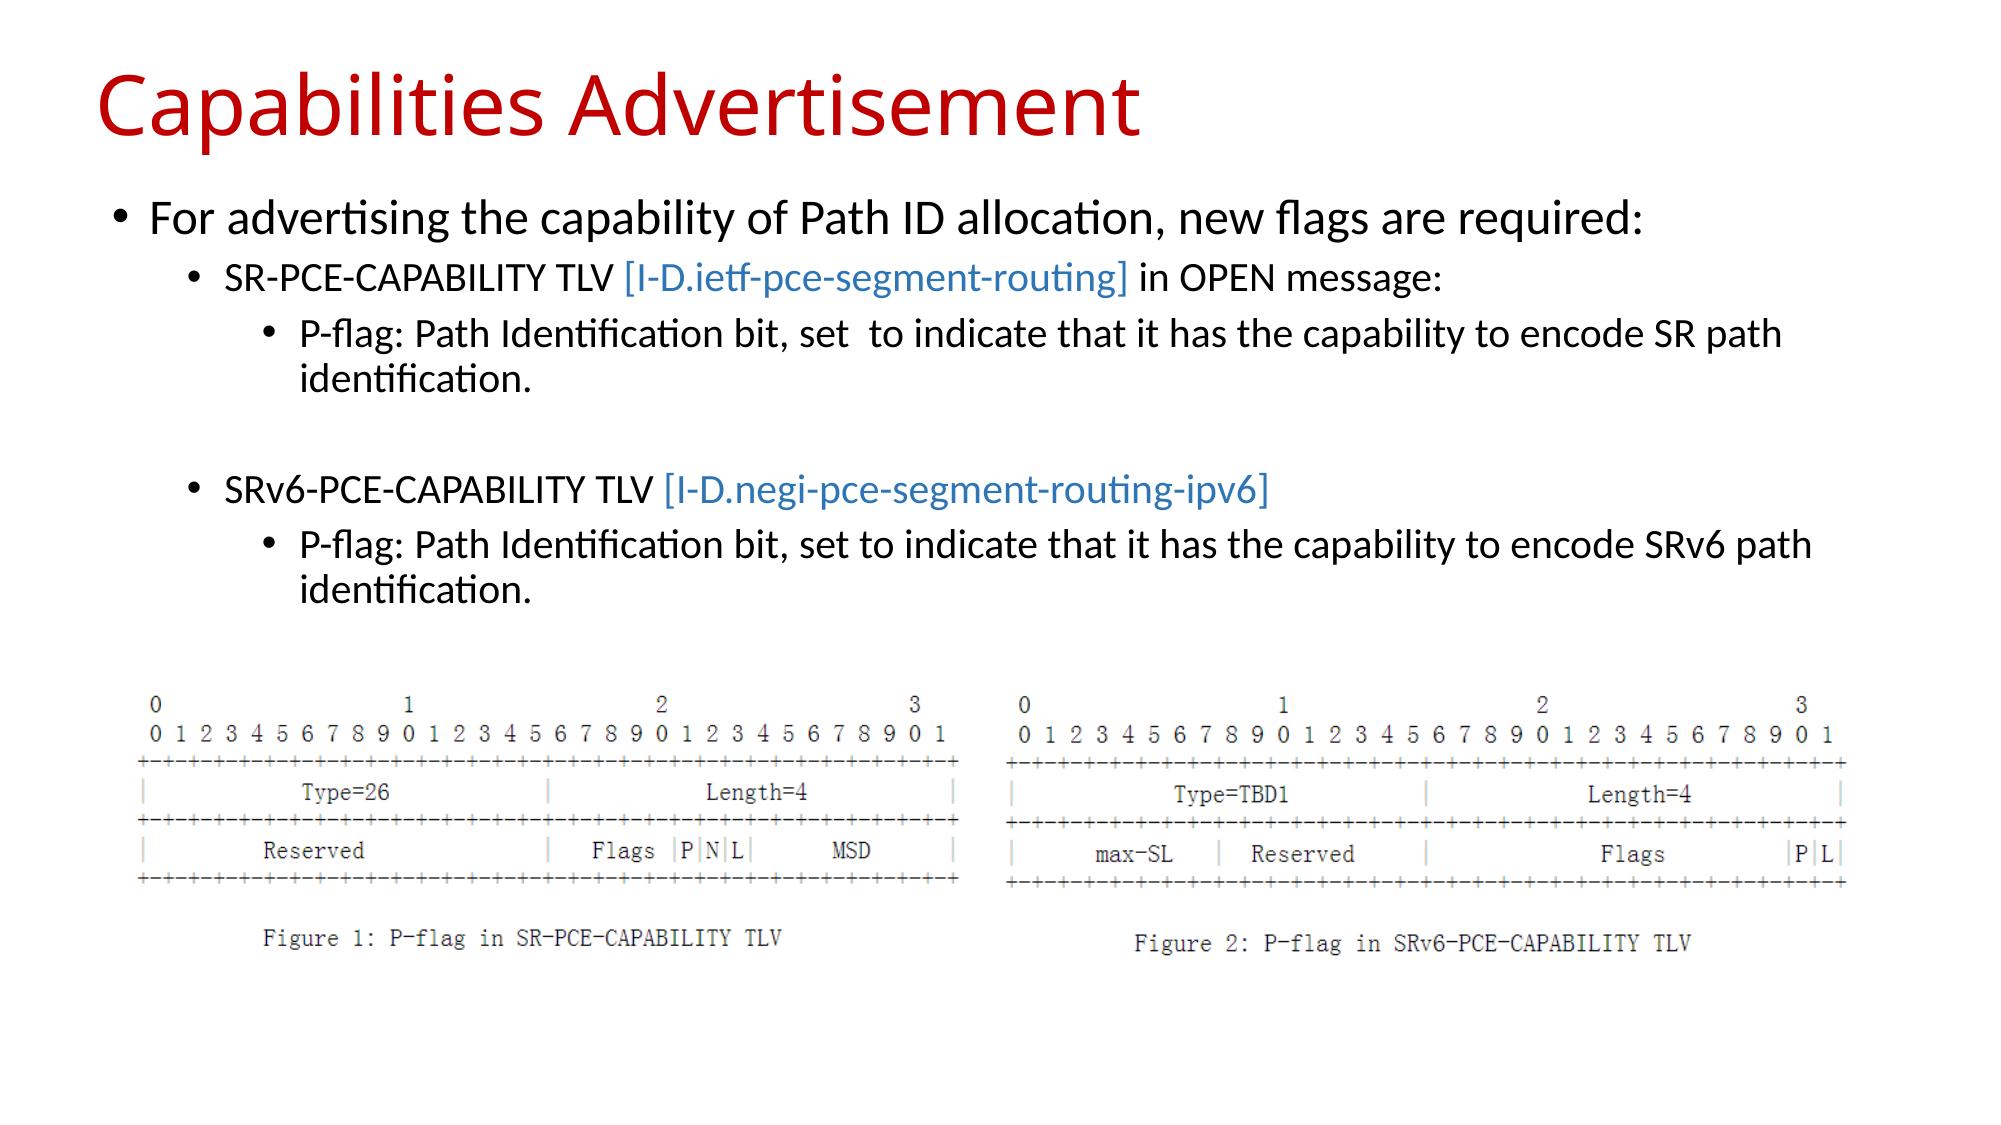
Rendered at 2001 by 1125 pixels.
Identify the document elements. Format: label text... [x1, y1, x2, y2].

text_box For advertising the capability of Path ID allocation, new flags are required: SR-PCE-CAPABILITY TLV [I-D.ietf-pce-segment-routing] in OPEN message: P-flag: Path Identification bit, set to indicate that it has the capability to encode SR path identification. SRv6-PCE-CAPABILITY TLV [I-D.negi-pce-segment-routing-ipv6] P-flag: Path Identification bit, set to indicate that it has the capability to encode SRv6 path identification. [96, 183, 1869, 872]
picture [118, 682, 1877, 967]
title Capabilities Advertisement [80, 0, 1806, 218]
